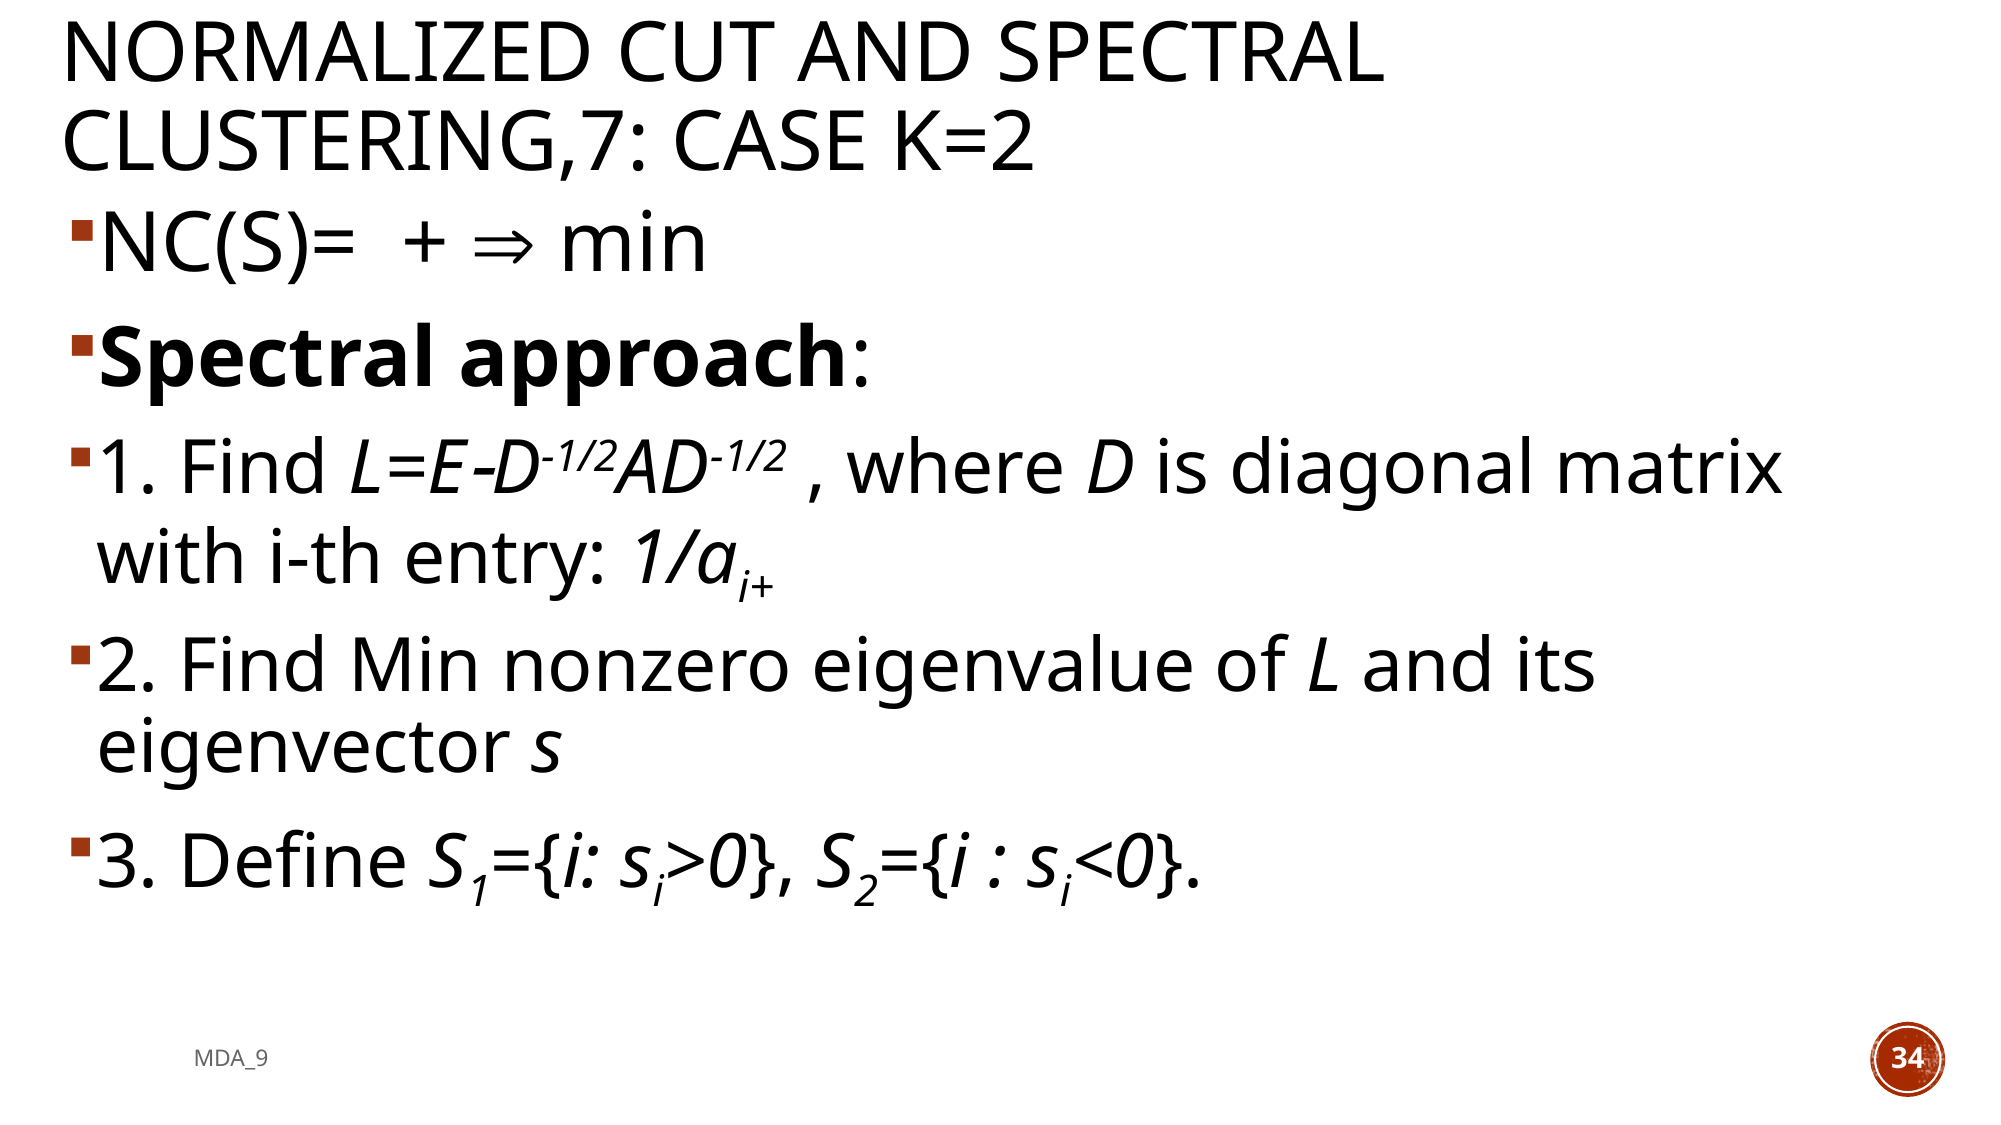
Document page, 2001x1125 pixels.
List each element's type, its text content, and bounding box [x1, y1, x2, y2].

title Normalized cut and spectral clustering,7: Case K=2 [45, 0, 1776, 198]
slide_number 34 [1855, 1028, 1961, 1089]
footer MDA_9 [178, 1028, 1217, 1089]
